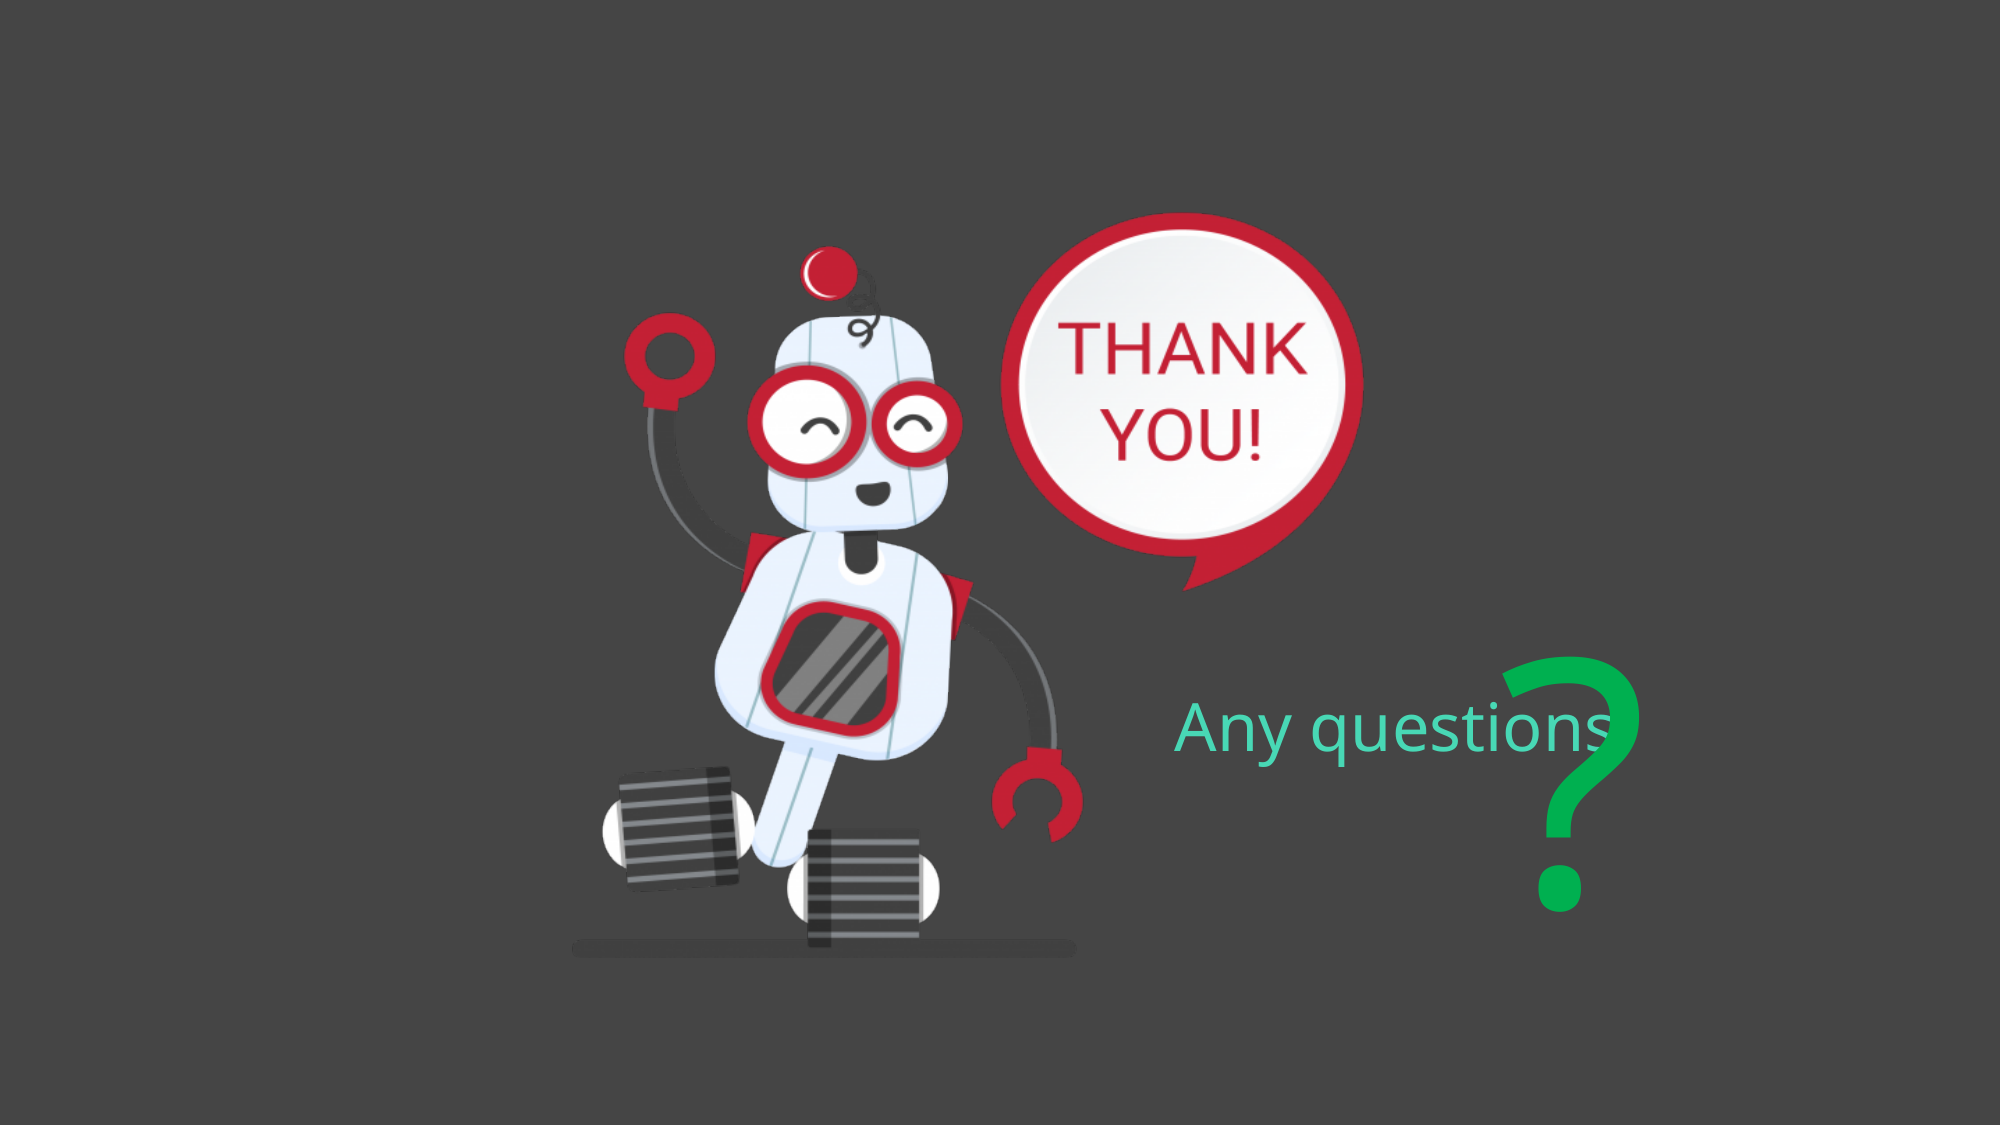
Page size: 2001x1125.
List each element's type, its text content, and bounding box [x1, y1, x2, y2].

text_box ? [1483, 554, 1803, 985]
picture [571, 211, 1365, 958]
text_box Any questions [1365, 677, 1483, 772]
